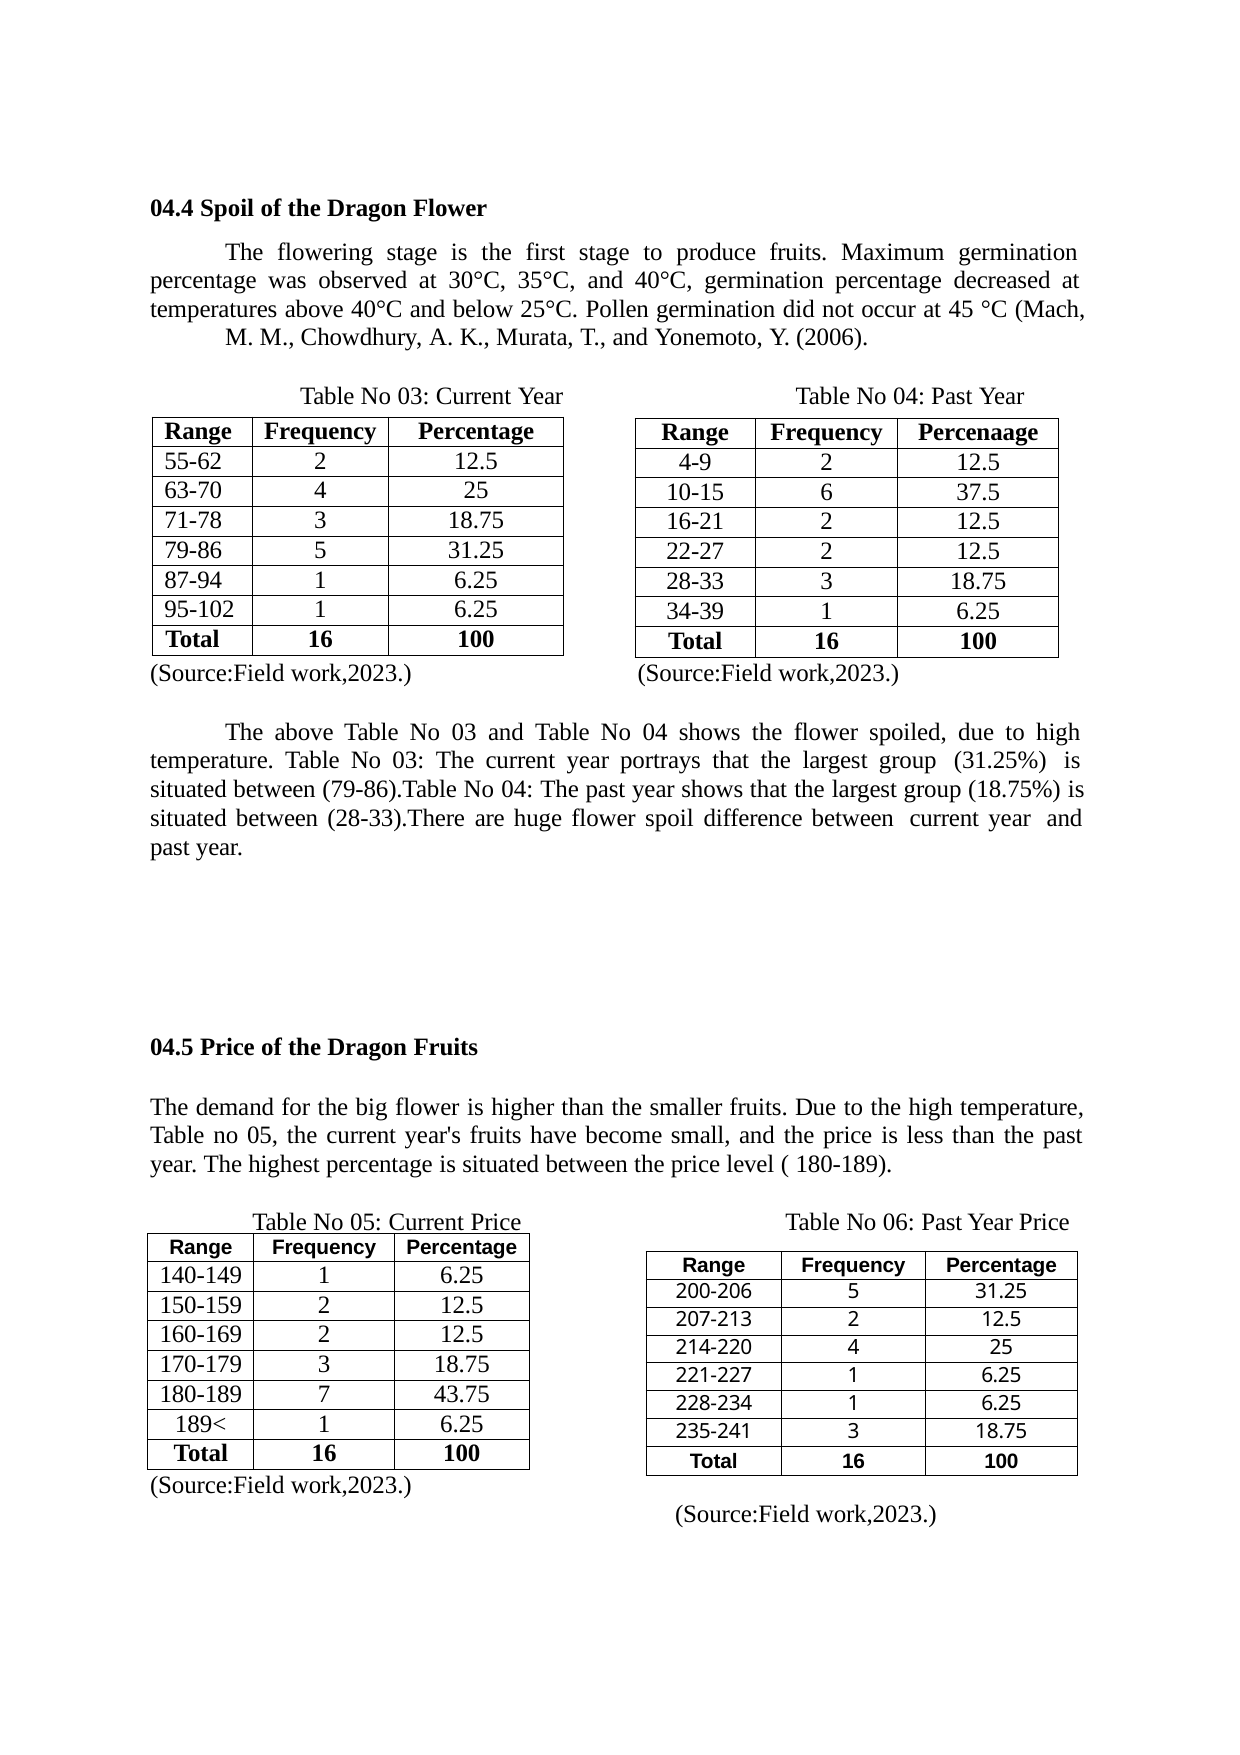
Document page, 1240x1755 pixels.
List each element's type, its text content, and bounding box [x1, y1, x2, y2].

table_cell 235-241 [647, 1419, 781, 1446]
text_box 04.4 Spoil of the Dragon Flower The flowering stage is the first stage to produce fruits. Maximum germination percentage was observed at 30°C, 35°C, and 40°C, germination percentage decreased at temperatures above 40°C and below 25°C. Pollen germination did not occur at 45 °C (Mach, M. M., Chowdhury, A. K., Murata, T., and Yonemoto, Y. (2006). Table No 03: Current Year Table No 04: Past Year [147, 176, 1092, 410]
table_header Percentage [389, 418, 563, 446]
table_cell 16 [253, 626, 388, 655]
table_cell 31.25 [389, 537, 563, 565]
table_cell 3 [756, 568, 897, 596]
table_cell 10-15 [636, 478, 755, 507]
table_cell 63-70 [153, 477, 252, 506]
table_cell 16 [756, 627, 897, 657]
table_cell 16-21 [636, 508, 755, 537]
table_cell Total [647, 1447, 781, 1475]
table_cell 6.25 [898, 597, 1058, 626]
table_cell 180-189 [148, 1381, 253, 1409]
table_cell 4 [253, 477, 388, 506]
table_cell 2 [254, 1292, 394, 1320]
table_header Range [636, 419, 755, 448]
table_cell 2 [756, 449, 897, 477]
table_cell 95-102 [153, 596, 252, 625]
text_box (Source:Field work,2023.) [147, 1466, 417, 1499]
table_cell 6.25 [395, 1262, 529, 1291]
table_cell 228-234 [647, 1391, 781, 1418]
table_cell 214-220 [647, 1336, 781, 1362]
table_cell 5 [253, 537, 388, 565]
table_cell 1 [756, 597, 897, 626]
table_cell 18.75 [898, 568, 1058, 596]
table_cell 12.5 [395, 1321, 529, 1350]
table_cell 100 [395, 1440, 529, 1469]
table_cell 87-94 [153, 566, 252, 595]
table_cell 1 [254, 1410, 394, 1439]
table_cell 12.5 [395, 1292, 529, 1320]
table_cell 2 [756, 538, 897, 567]
table_cell 31.25 [926, 1280, 1077, 1307]
table_cell 100 [898, 627, 1058, 657]
table_cell 12.5 [898, 449, 1058, 477]
table_cell 71-78 [153, 507, 252, 536]
table_header Range [148, 1234, 253, 1261]
table_cell 160-169 [148, 1321, 253, 1350]
table_cell 140-149 [148, 1262, 253, 1291]
table_cell 55-62 [153, 447, 252, 476]
table_cell 6.25 [395, 1410, 529, 1439]
table_cell 1 [782, 1391, 925, 1418]
table_cell 12.5 [389, 447, 563, 476]
table_header Range [153, 418, 252, 446]
table_header Percenaage [898, 419, 1058, 448]
table_header Percentage [395, 1234, 529, 1261]
table_cell 6 [756, 478, 897, 507]
table_cell 1 [253, 566, 388, 595]
table_cell 7 [254, 1381, 394, 1409]
table_cell 221-227 [647, 1363, 781, 1390]
table_cell Total [153, 626, 252, 655]
table_header Percentage [926, 1252, 1077, 1279]
text_box 04.5 Price of the Dragon Fruits The demand for the big flower is higher than the smaller fruits. Due to the high temperature, Table no 05, the current year's fruits have become small, and the price is less than the past year. The highest percentage is situated between the price level ( 180-189). Table No 05: Current Price Table No 06: Past Year Price [147, 1028, 1093, 1236]
table_cell 170-179 [148, 1351, 253, 1380]
table_cell 25 [926, 1336, 1077, 1362]
table_cell 189< [148, 1410, 253, 1439]
table_cell 4-9 [636, 449, 755, 477]
table_header Frequency [253, 418, 388, 446]
table_cell 207-213 [647, 1308, 781, 1335]
table_cell 3 [254, 1351, 394, 1380]
table_cell 12.5 [898, 508, 1058, 537]
text_box (Source:Field work,2023.) [635, 658, 904, 687]
table_cell 6.25 [926, 1391, 1077, 1418]
table_cell 28-33 [636, 568, 755, 596]
table_cell 18.75 [926, 1419, 1077, 1446]
table_cell 200-206 [647, 1280, 781, 1307]
table_cell 2 [254, 1321, 394, 1350]
table_cell 2 [756, 508, 897, 537]
table_cell 3 [253, 507, 388, 536]
table_cell 100 [926, 1447, 1077, 1475]
table_cell 6.25 [389, 566, 563, 595]
table_cell 1 [253, 596, 388, 625]
table_header Frequency [782, 1252, 925, 1279]
table_cell 1 [254, 1262, 394, 1291]
table_cell 25 [389, 477, 563, 506]
table_cell 79-86 [153, 537, 252, 565]
text_box (Source:Field work,2023.) [147, 654, 417, 687]
table_cell Total [148, 1440, 253, 1466]
table_cell 16 [782, 1447, 925, 1475]
table_cell 16 [254, 1440, 394, 1466]
table_cell 2 [782, 1308, 925, 1335]
table_cell 18.75 [395, 1351, 529, 1380]
text_box The above Table No 03 and Table No 04 shows the flower spoiled, due to high temperature. Table No 03: The current year portrays that the largest group (31.25%) is situated between (79-86).Table No 04: The past year shows that the largest group (18.75%) is situated between (28-33).There are huge flower spoil difference between current year and past year. [147, 712, 1093, 861]
table_cell 1 [782, 1363, 925, 1390]
table_cell 22-27 [636, 538, 755, 567]
table_header Range [647, 1252, 781, 1279]
table_cell 37.5 [898, 478, 1058, 507]
table_header Frequency [254, 1234, 394, 1261]
table_cell 150-159 [148, 1292, 253, 1320]
table_cell 100 [389, 626, 563, 655]
table_cell 12.5 [898, 538, 1058, 567]
table_cell 5 [782, 1280, 925, 1307]
table_cell 4 [782, 1336, 925, 1362]
table_cell 34-39 [636, 597, 755, 626]
table_cell 6.25 [926, 1363, 1077, 1390]
table_cell Total [636, 627, 755, 657]
table_cell 18.75 [389, 507, 563, 536]
table_cell 12.5 [926, 1308, 1077, 1335]
text_box (Source:Field work,2023.) [672, 1495, 942, 1528]
table_header Frequency [756, 419, 897, 448]
table_cell 43.75 [395, 1381, 529, 1409]
table_cell 3 [782, 1419, 925, 1446]
table_cell 2 [253, 447, 388, 476]
table_cell 6.25 [389, 596, 563, 625]
